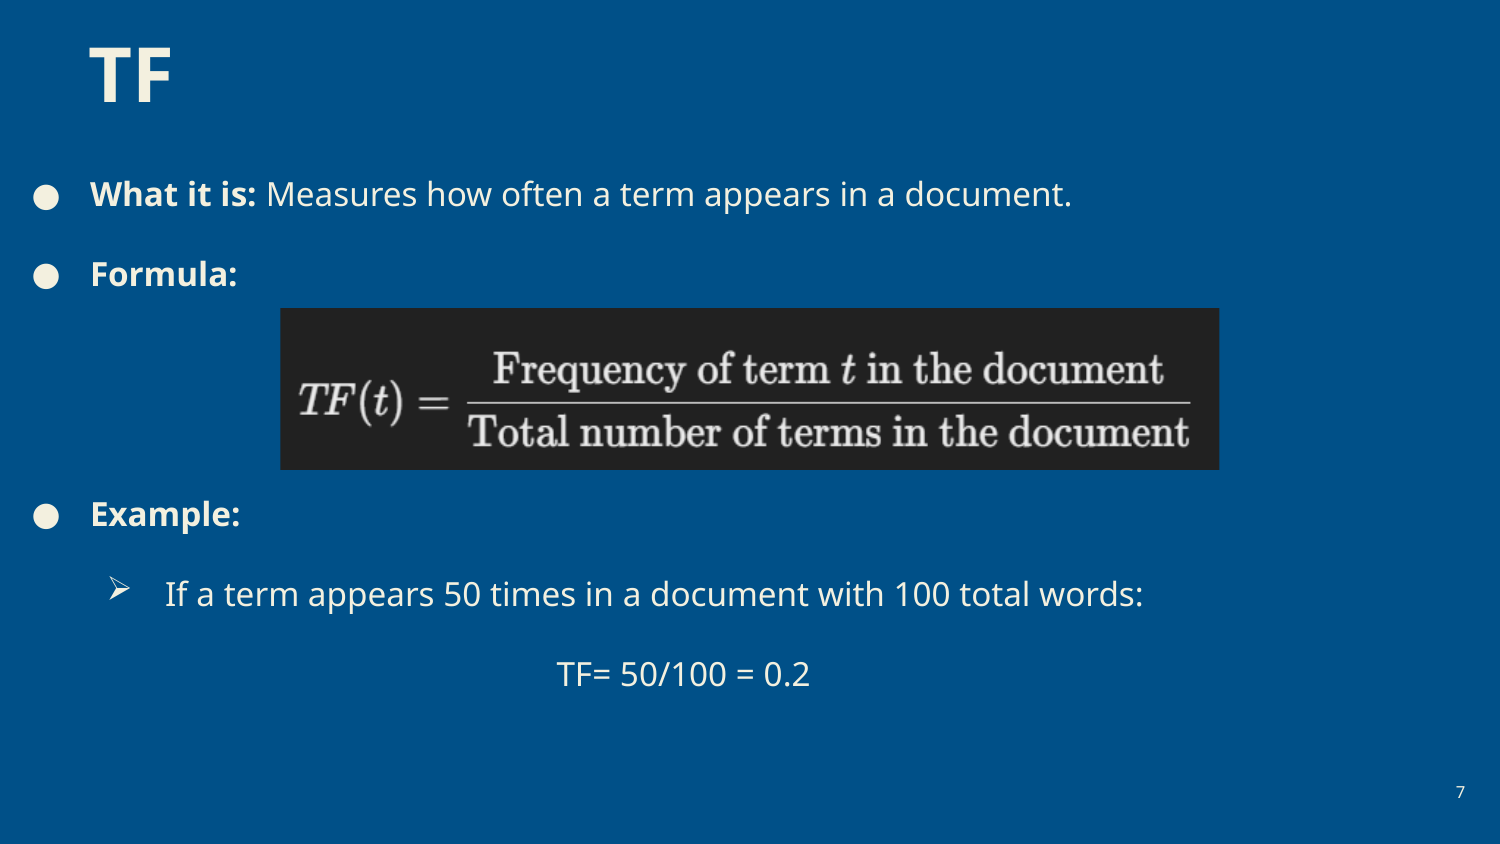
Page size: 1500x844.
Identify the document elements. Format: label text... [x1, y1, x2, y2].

picture [280, 308, 1220, 471]
subtitle What it is: Measures how often a term appears in a document. Formula: Example: If a term appears 50 times in a document with 100 total words: TF= 50/100​ = 0.2 [0, 158, 1232, 708]
title TF [73, 22, 221, 126]
slide_number 7 [1390, 761, 1481, 826]
